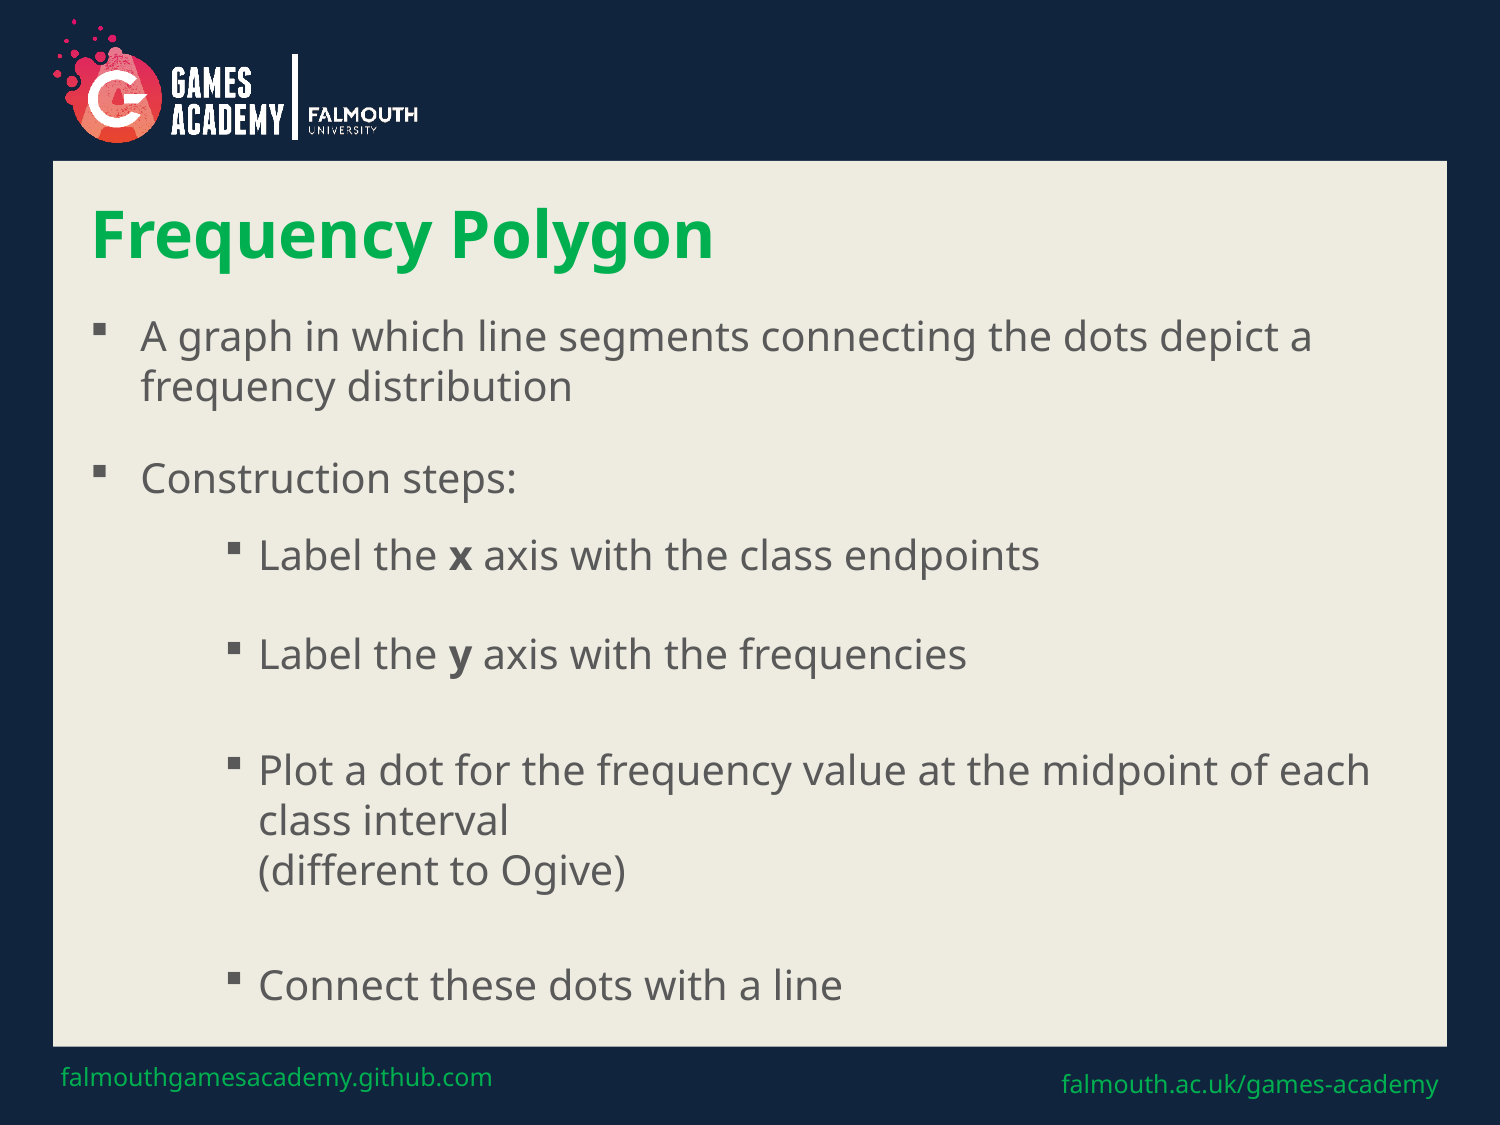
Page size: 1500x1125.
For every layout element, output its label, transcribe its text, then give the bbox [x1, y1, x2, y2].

picture [304, 104, 420, 138]
picture [53, 19, 284, 143]
list A graph in which line segments connecting the dots depict a frequency distribution Construction steps: Label the x axis with the class endpoints Label the y axis with the frequencies Plot a dot for the frequency value at the midpoint of each class interval (different to Ogive) Connect these dots with a line [75, 302, 1425, 1024]
title Frequency Polygon [75, 184, 1425, 279]
